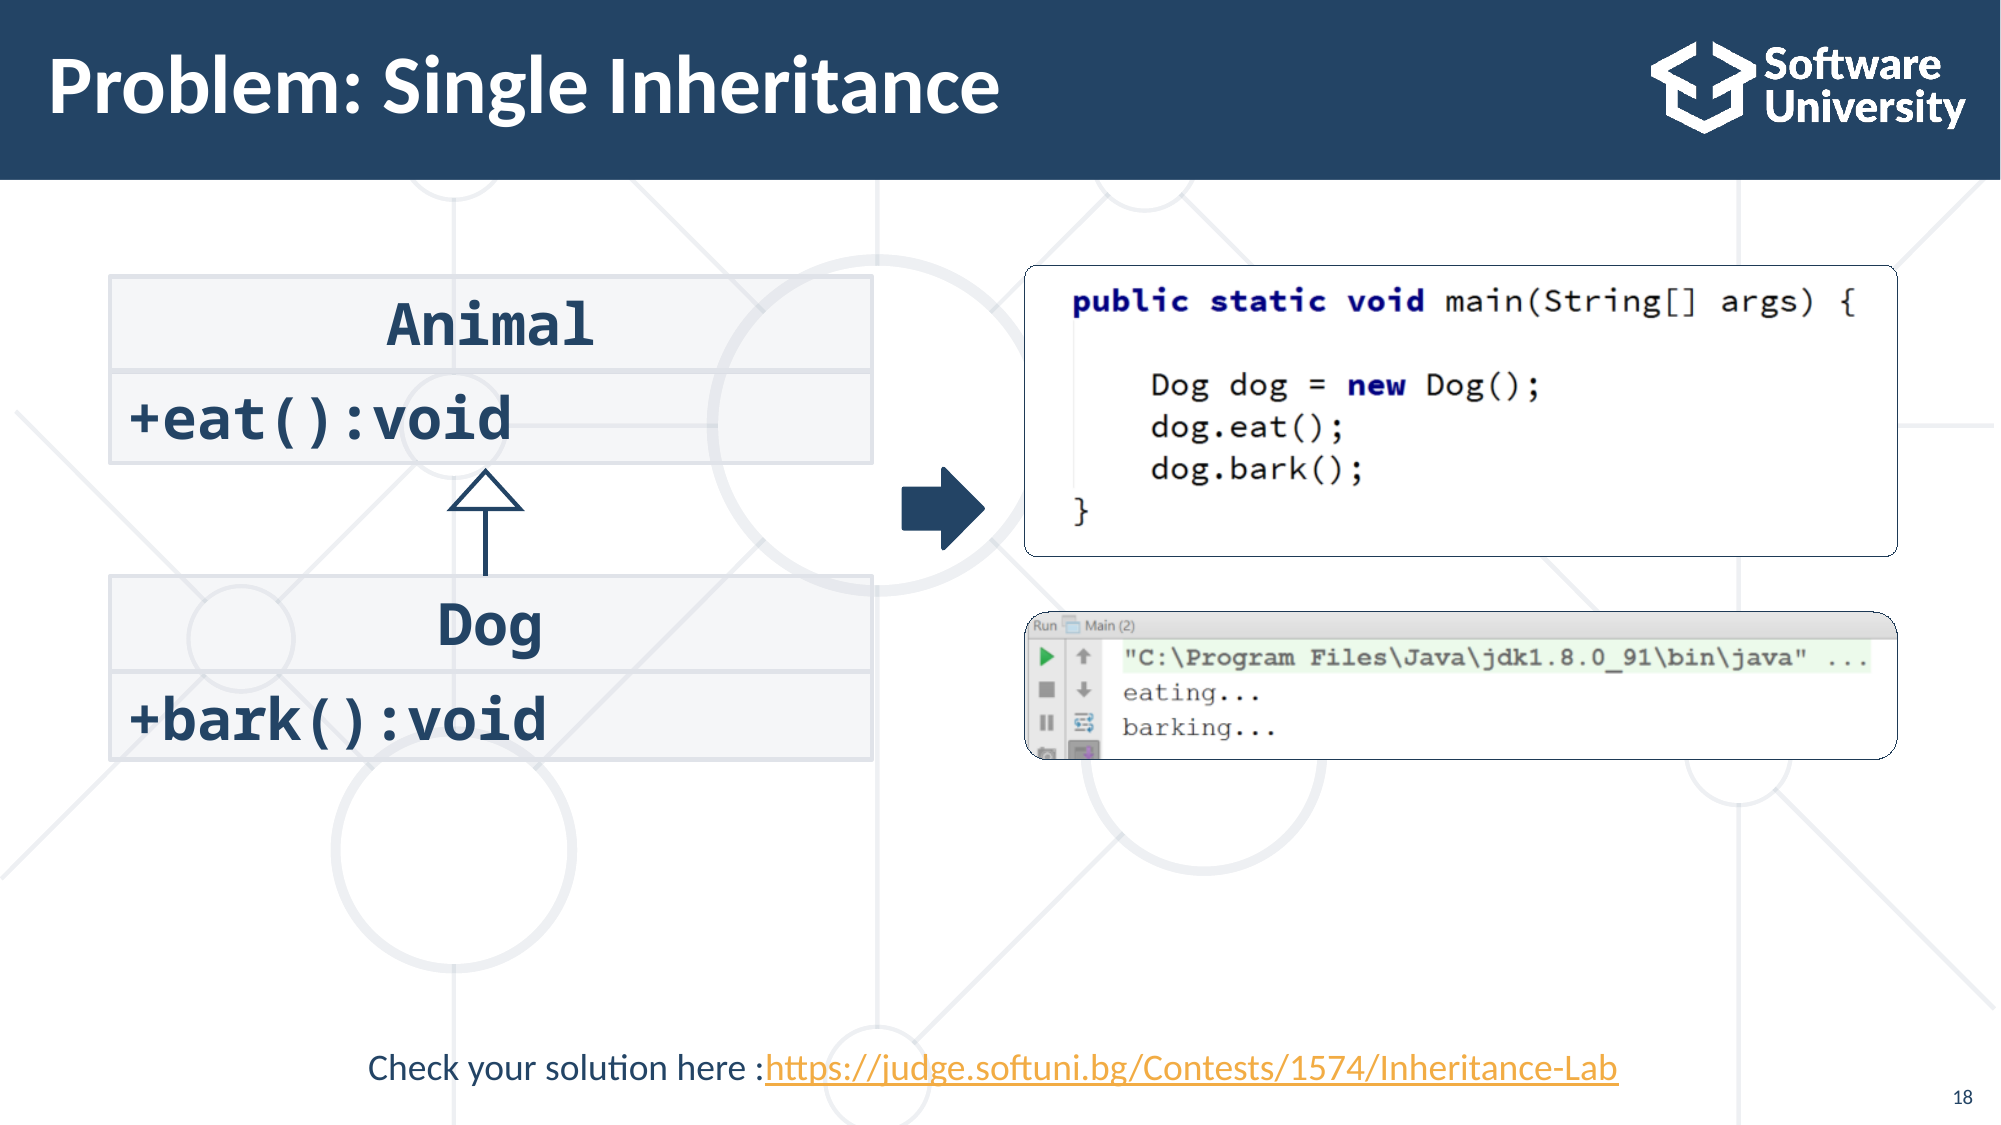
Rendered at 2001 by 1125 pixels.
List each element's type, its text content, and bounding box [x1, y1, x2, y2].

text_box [109, 576, 873, 760]
text_box Check your solution here :https://judge.softuni.bg/Contests/1574/Inheritance-Lab [124, 1035, 1863, 1096]
title Problem: Single Inheritance [31, 16, 1625, 162]
picture [1024, 264, 1898, 557]
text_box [109, 276, 873, 464]
text_box [901, 466, 985, 551]
picture [1651, 41, 1966, 134]
slide_number 18 [1927, 1067, 1989, 1117]
picture [1024, 611, 1898, 761]
text_box [451, 473, 521, 510]
